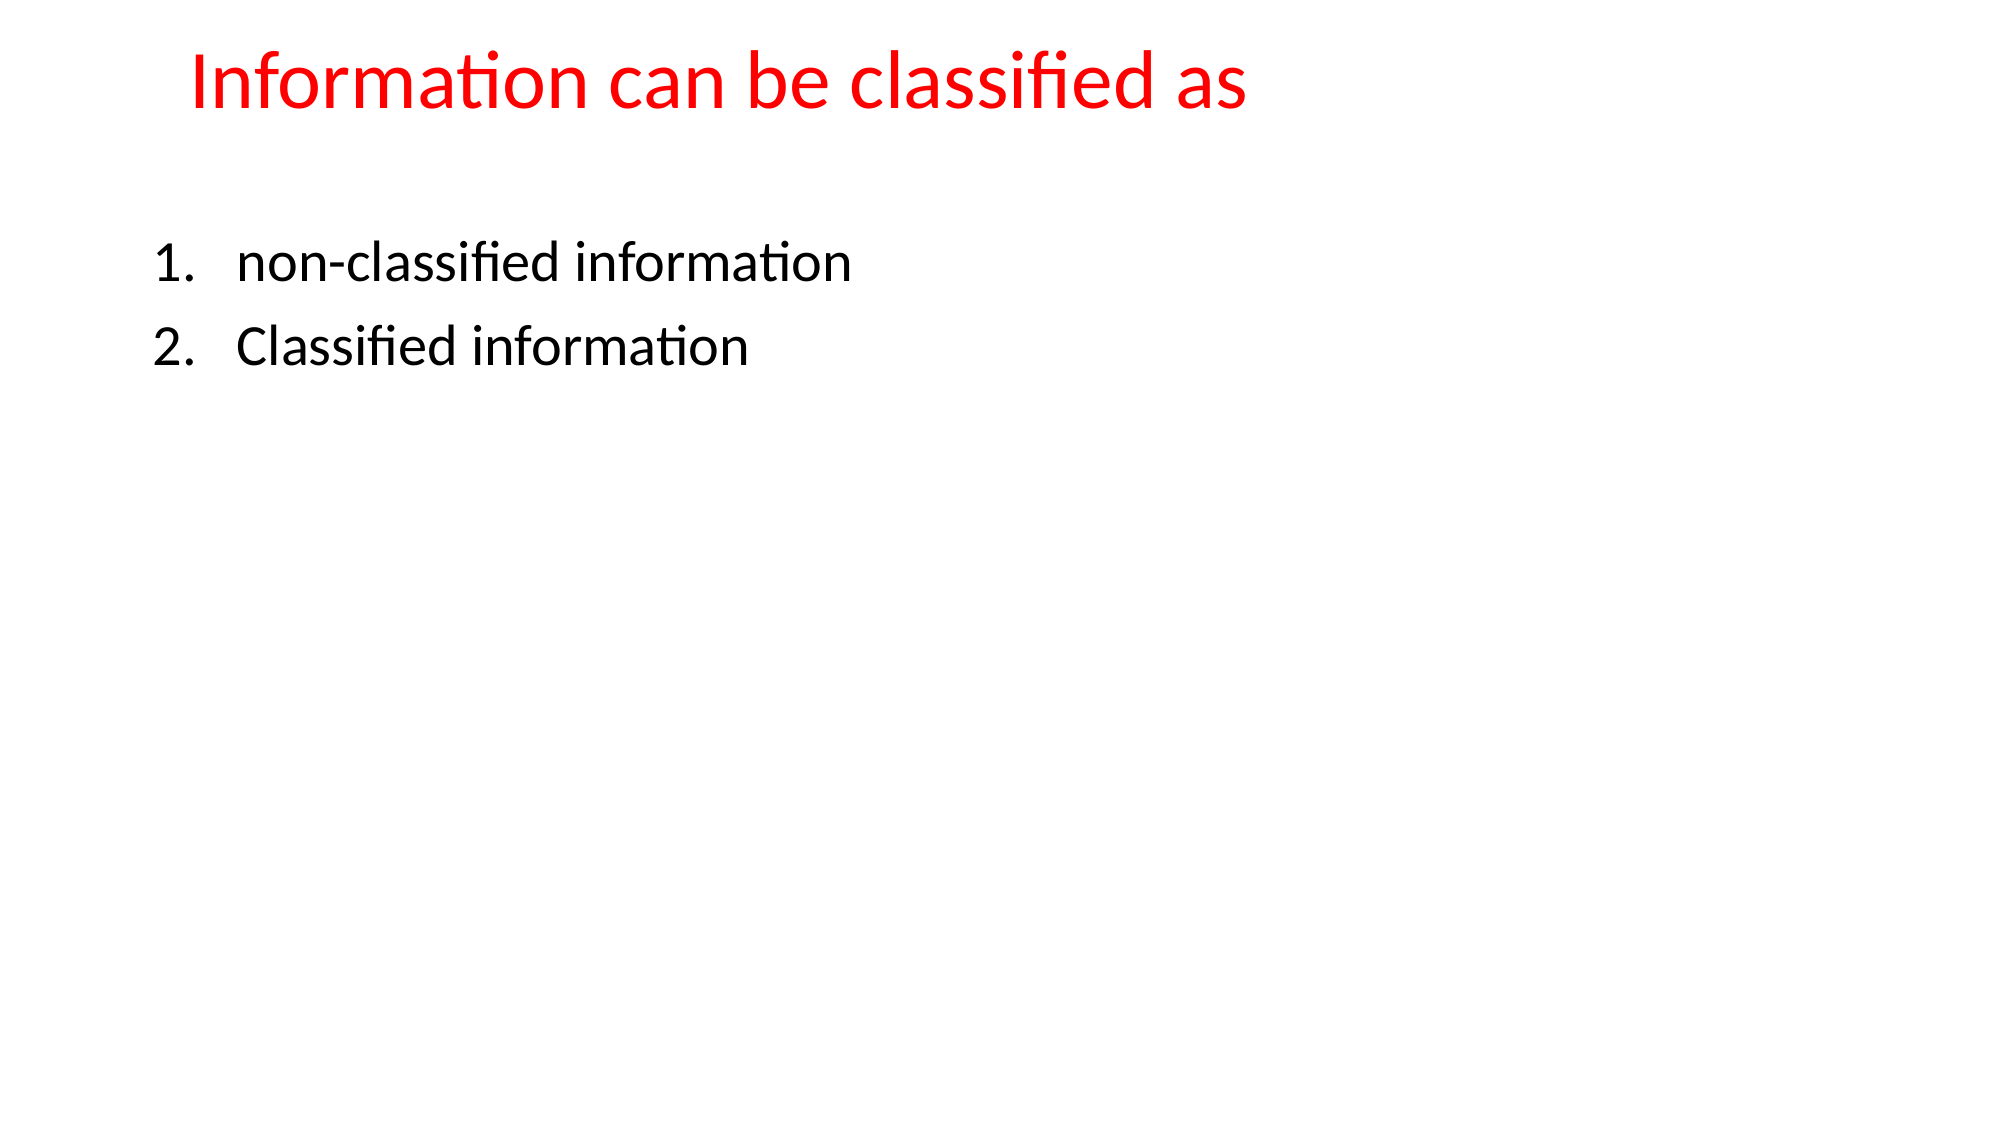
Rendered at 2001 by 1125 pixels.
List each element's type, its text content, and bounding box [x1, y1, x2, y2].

list Information can be classified as non-classified information Classified information [137, 29, 1863, 1014]
